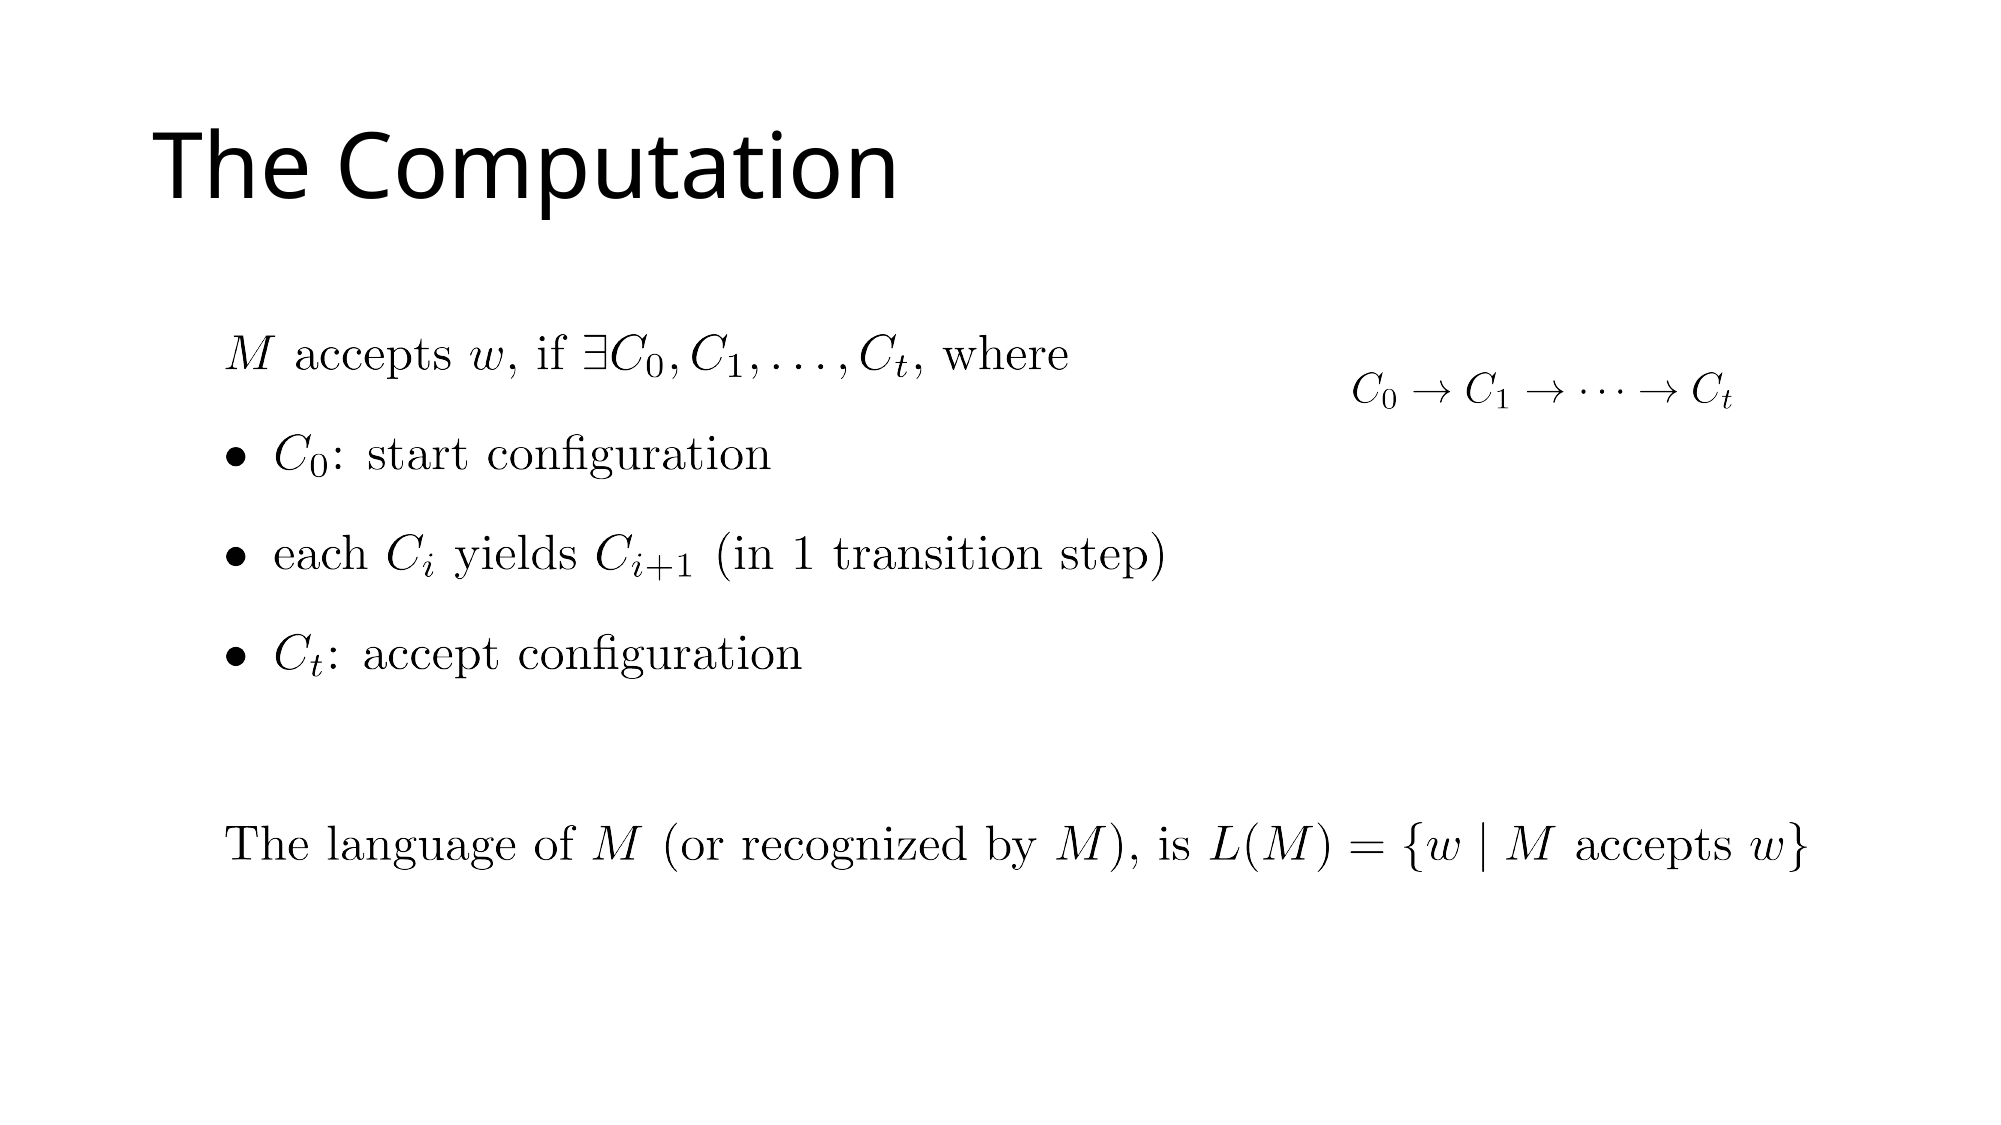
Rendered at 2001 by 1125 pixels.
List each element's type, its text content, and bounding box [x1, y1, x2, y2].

title The Computation [137, 59, 1863, 278]
picture [224, 822, 1807, 872]
picture [1353, 372, 1732, 409]
picture [224, 334, 1163, 679]
